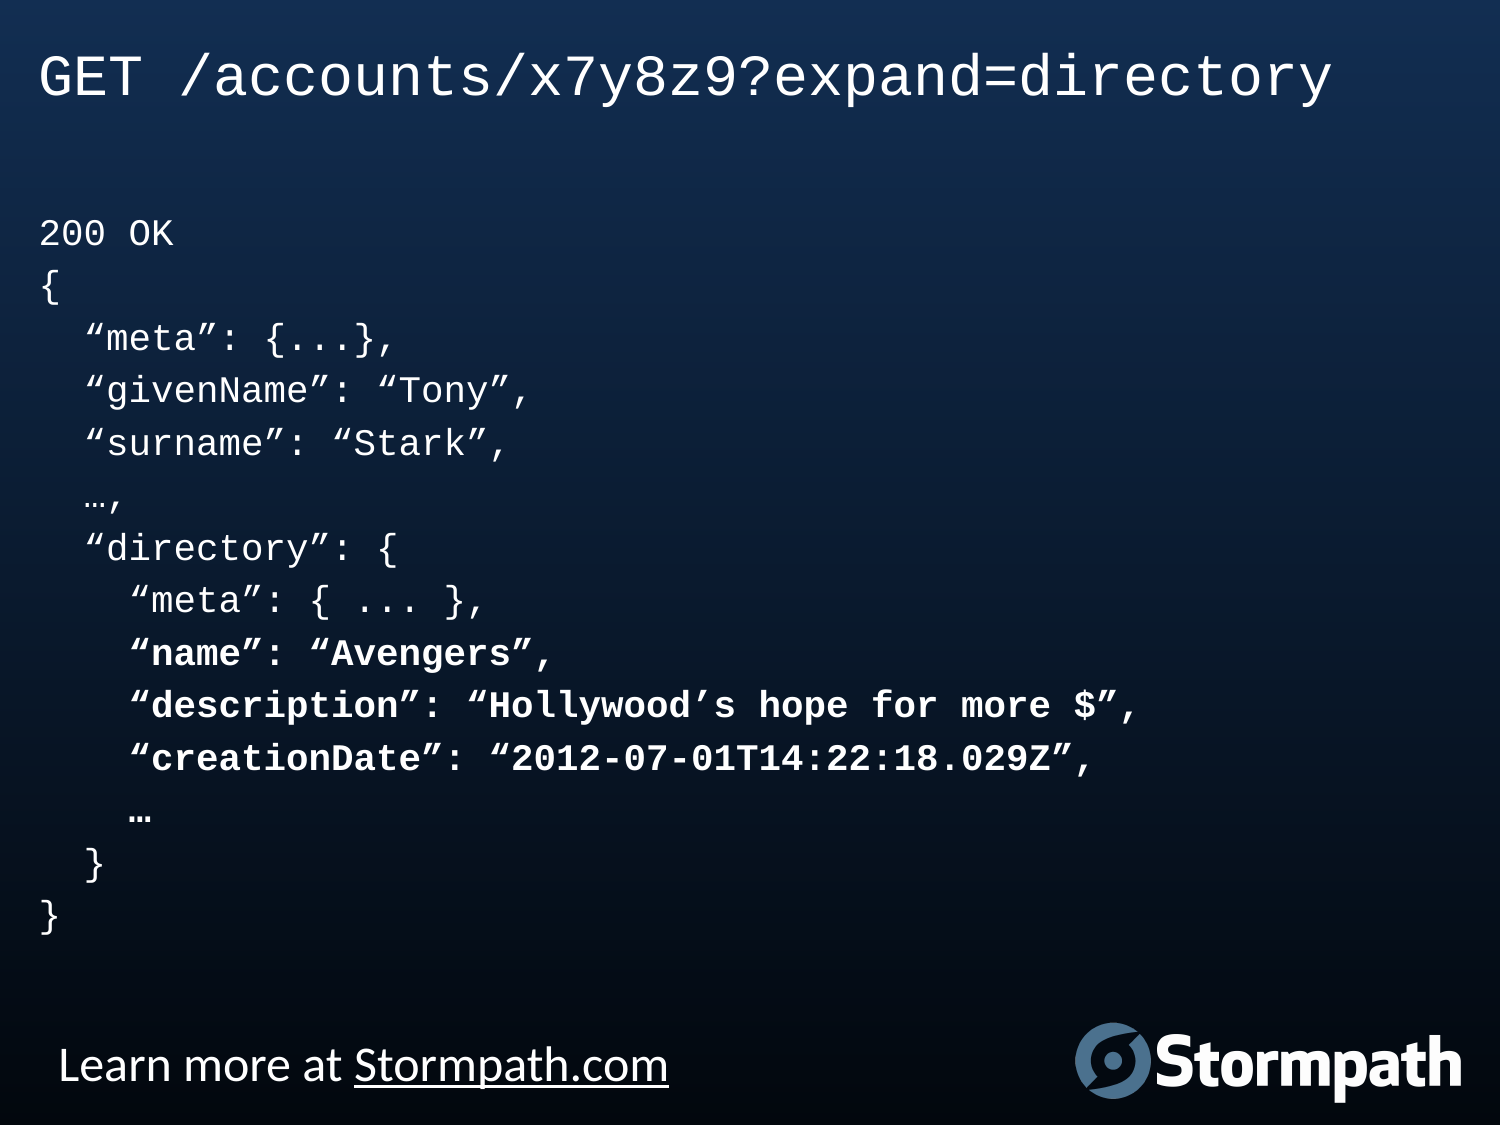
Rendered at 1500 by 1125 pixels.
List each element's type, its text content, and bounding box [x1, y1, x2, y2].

text_box Learn more at Stormpath.com [43, 1024, 685, 1100]
picture [1074, 1022, 1500, 1105]
list GET /accounts/x7y8z9?expand=directory 200 OK { “meta”: {...}, “givenName”: “Tony”, “surname”: “Stark”, …, “directory”: { “meta”: { ... }, “name”: “Avengers”, “description”: “Hollywood’s hope for more $”, “creationDate”: “2012-07-01T14:22:18.029Z”, … } } [23, 29, 1485, 1005]
